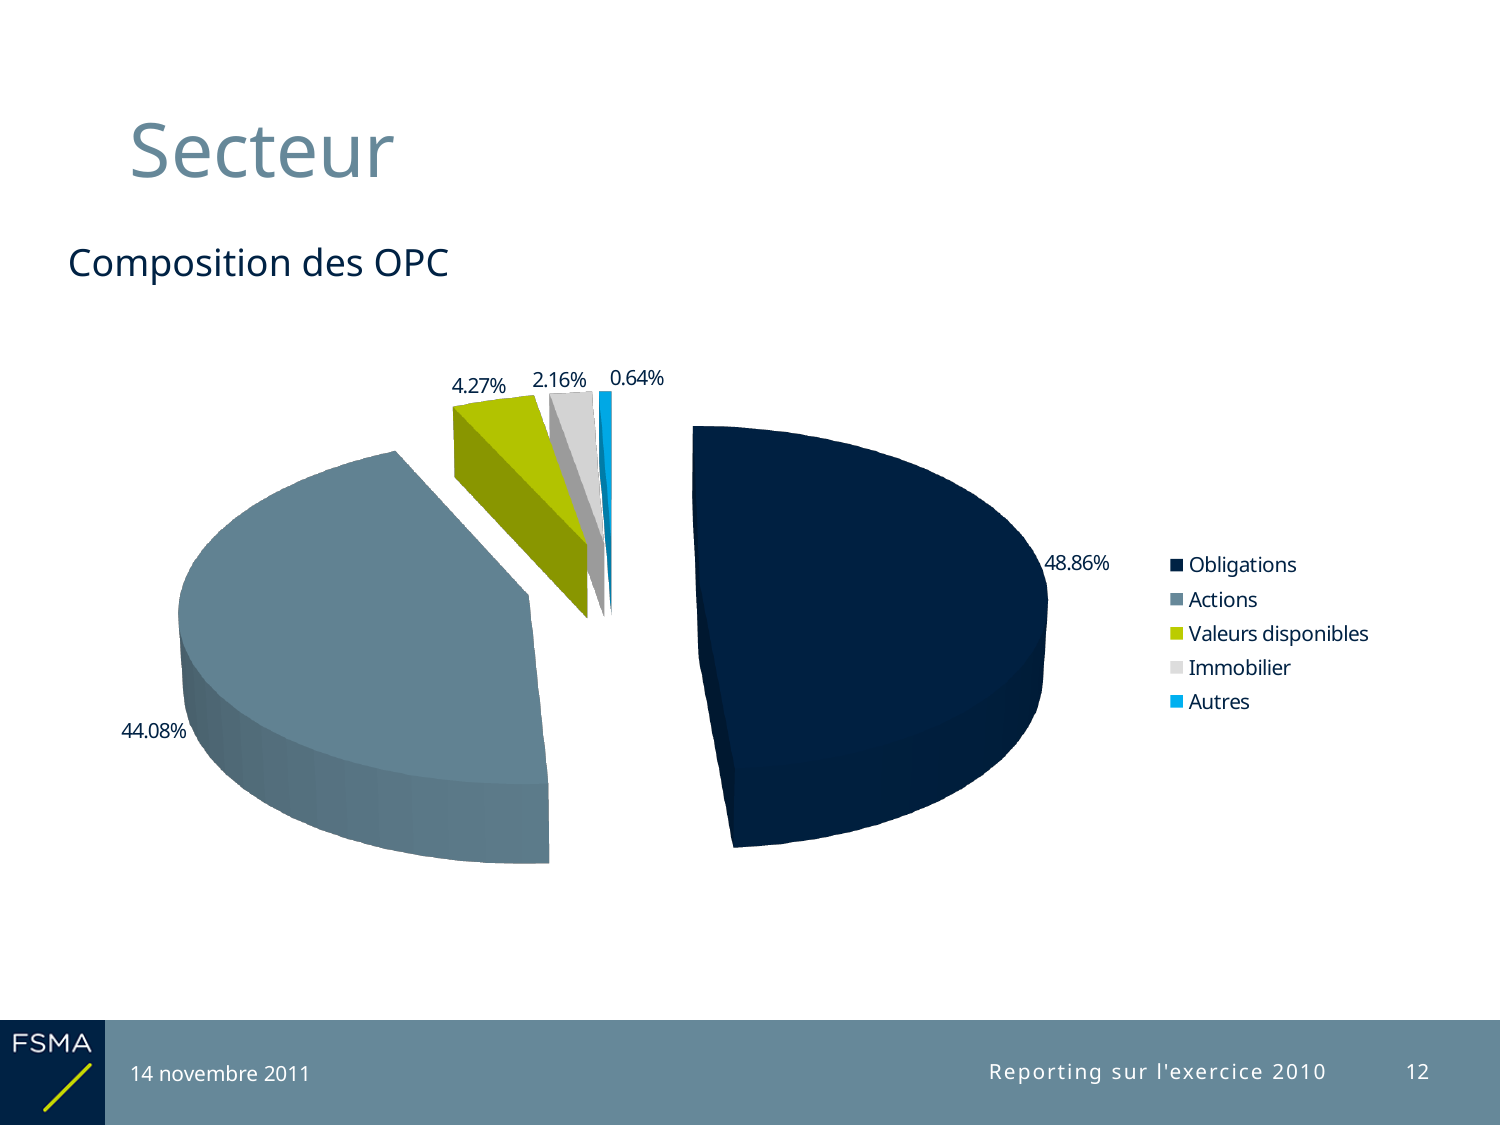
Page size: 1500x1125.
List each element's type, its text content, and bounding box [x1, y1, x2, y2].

picture [0, 1020, 105, 1125]
text_box Composition des OPC [53, 231, 632, 292]
footer Reporting sur l'exercice 2010 [395, 1020, 1326, 1125]
title Secteur [129, 30, 1425, 193]
slide_number 12 [1355, 1020, 1430, 1125]
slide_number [129, 1020, 395, 1125]
chart [64, 302, 1424, 965]
